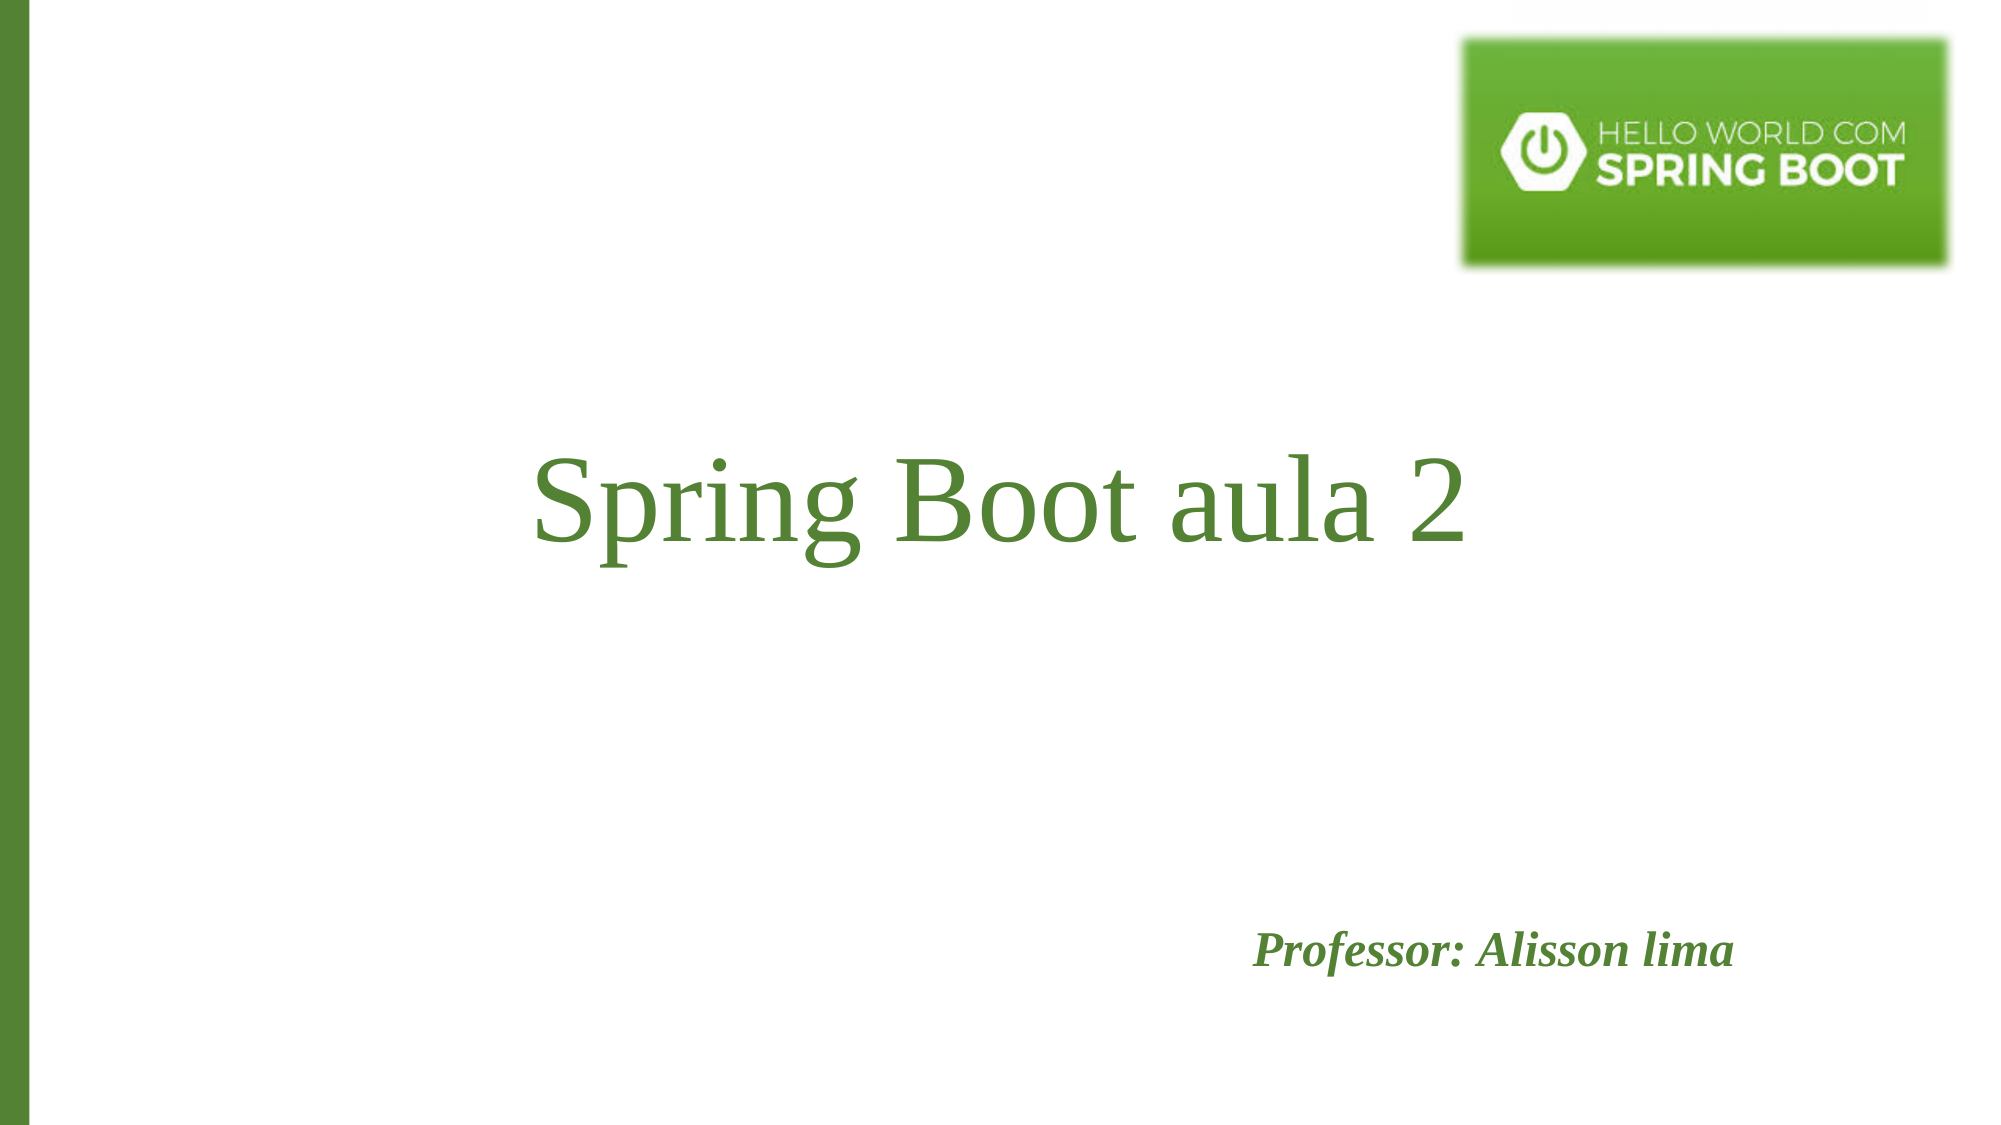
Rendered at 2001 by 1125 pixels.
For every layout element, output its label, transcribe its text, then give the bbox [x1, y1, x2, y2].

title Spring Boot aula 2 [249, 184, 1750, 576]
subtitle Professor: Alisson lima [249, 915, 1750, 1016]
picture [1469, 5, 1941, 260]
